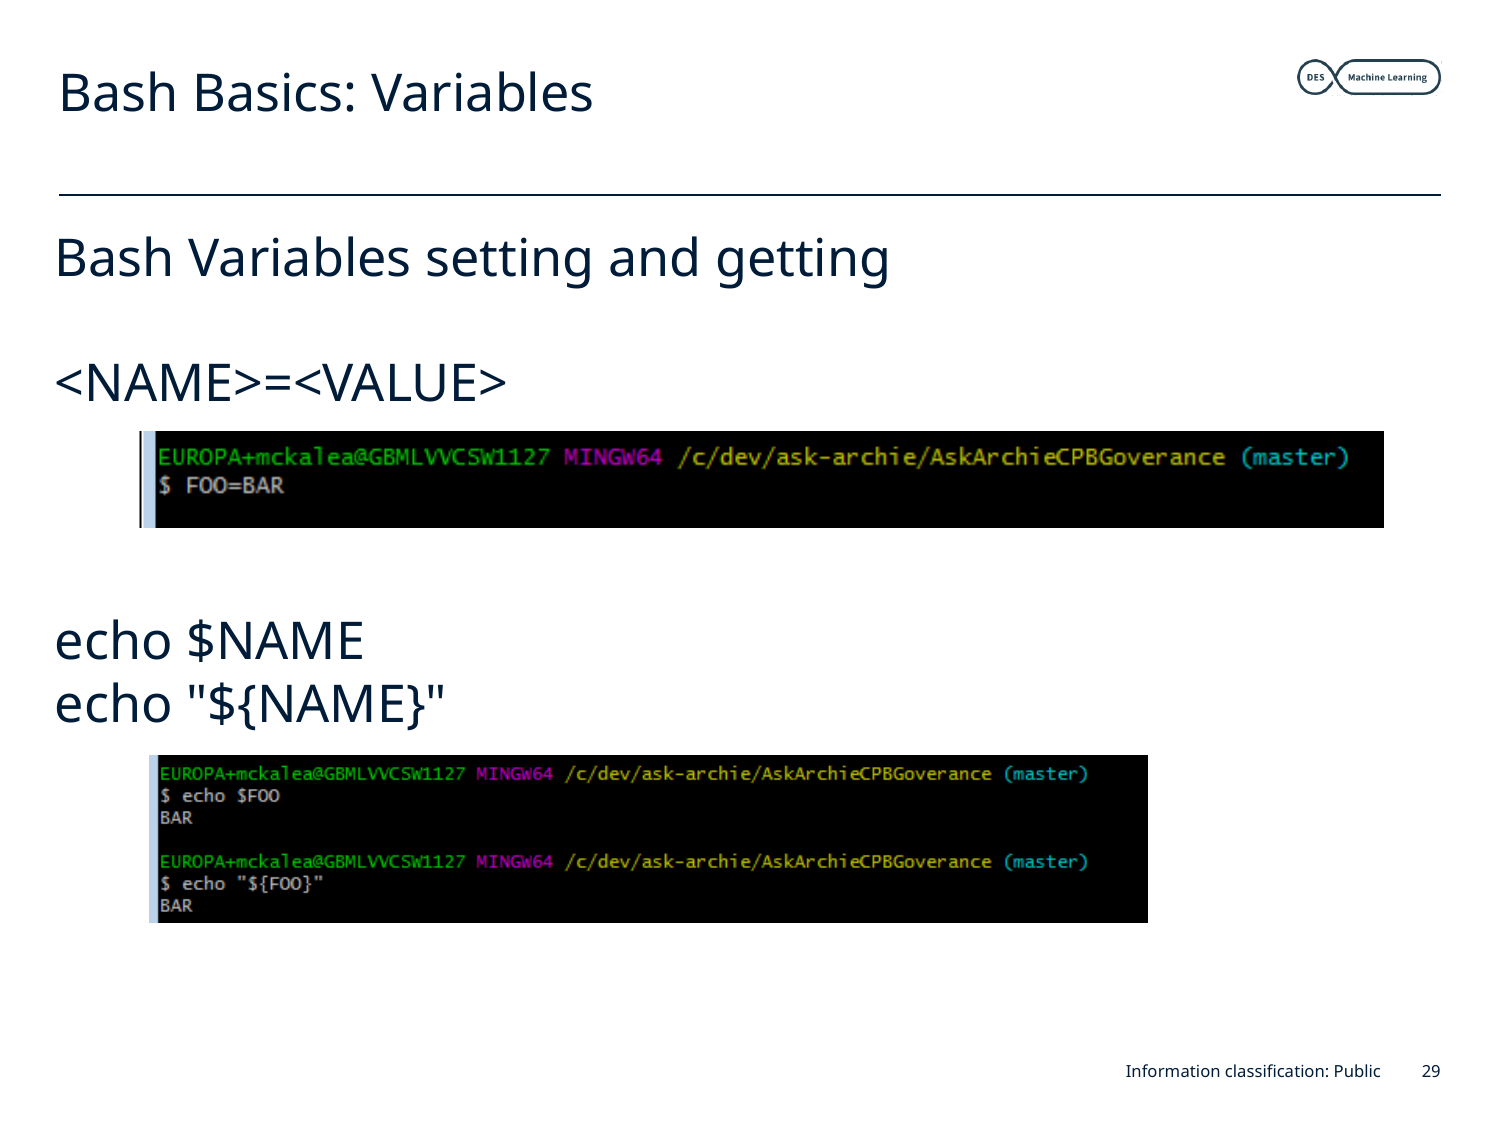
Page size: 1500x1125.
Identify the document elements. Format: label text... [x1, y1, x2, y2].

list Bash Variables setting and getting <NAME>=<VALUE> echo $NAME echo "${NAME}" [54, 224, 1442, 975]
picture [149, 755, 1148, 923]
picture [136, 431, 1384, 528]
footer Information classification: Public [874, 1060, 1382, 1085]
picture [1307, 59, 1442, 96]
slide_number 29 [1405, 1060, 1441, 1085]
title Bash Basics: Variables [59, 59, 1307, 189]
